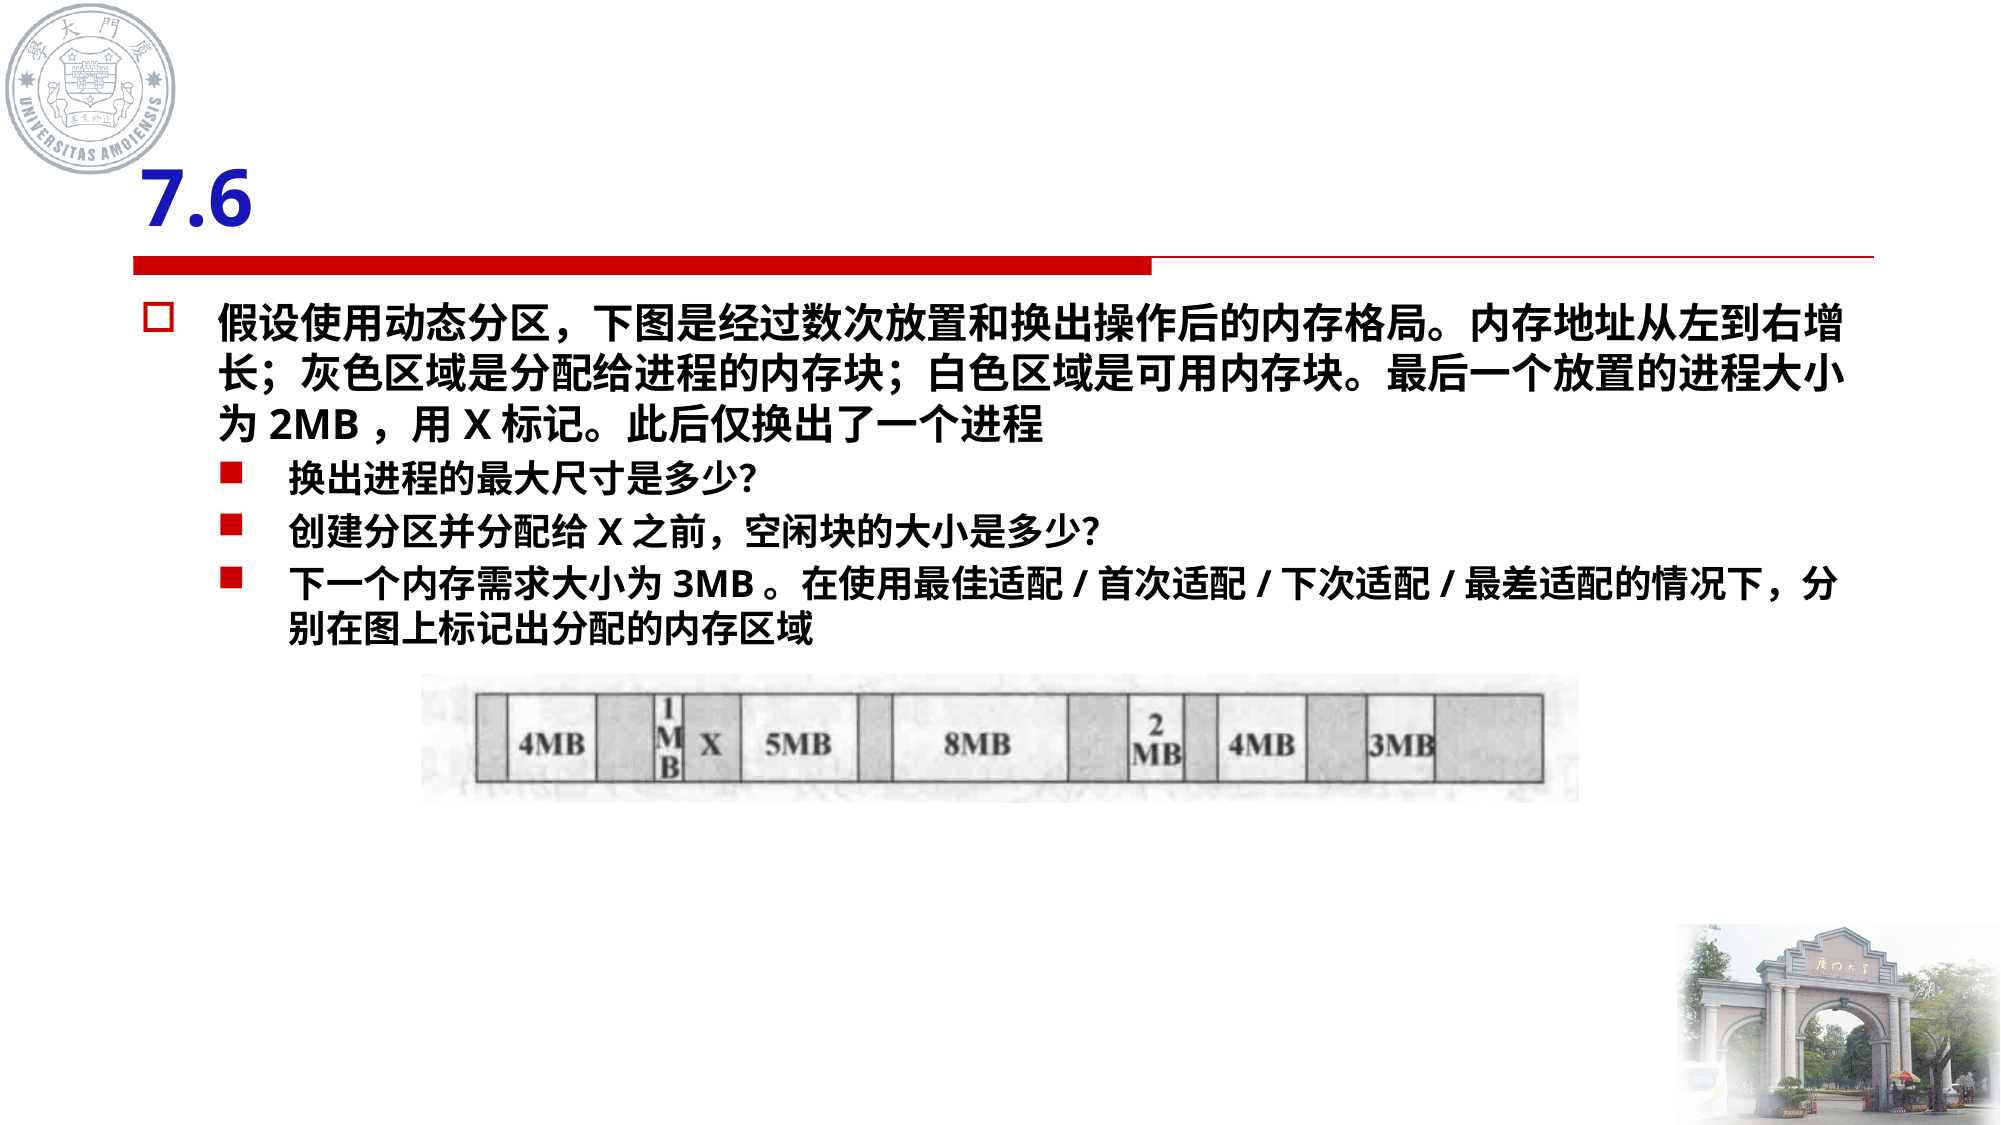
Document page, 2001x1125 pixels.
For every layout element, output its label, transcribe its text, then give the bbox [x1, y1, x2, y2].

title 7.6 [125, 50, 1876, 250]
picture [1677, 924, 2001, 1125]
text_box 假设使用动态分区，下图是经过数次放置和换出操作后的内存格局。内存地址从左到右增长；灰色区域是分配给进程的内存块；白色区域是可用内存块。最后一个放置的进程大小为2MB，用X标记。此后仅换出了一个进程 换出进程的最大尺寸是多少？ 创建分区并分配给X之前，空闲块的大小是多少？ 下一个内存需求大小为3MB。在使用最佳适配/首次适配/下次适配/最差适配的情况下，分别在图上标记出分配的内存区域 [125, 289, 1888, 1094]
picture [420, 674, 1580, 804]
